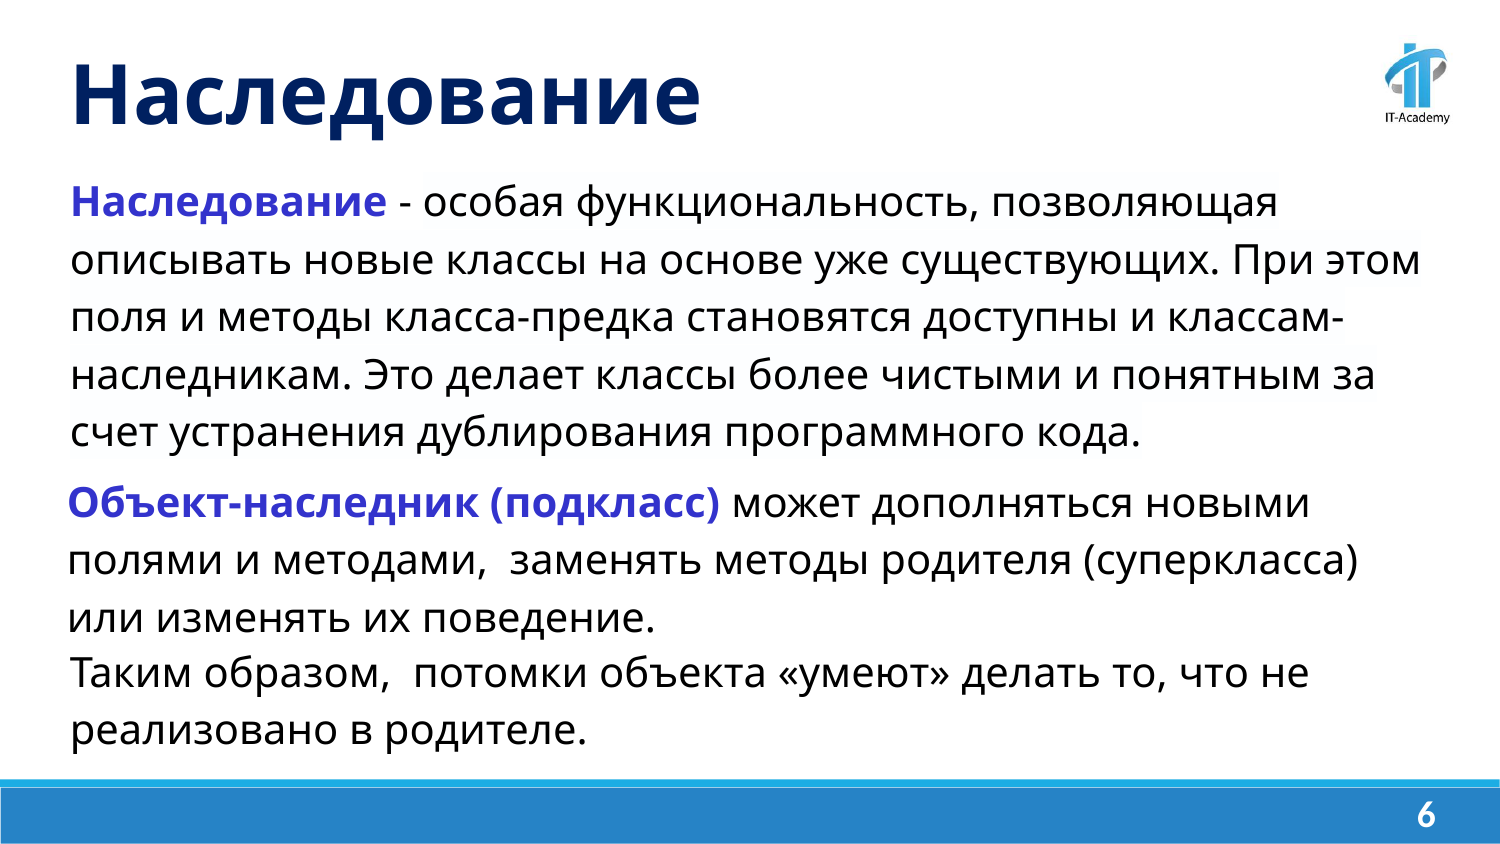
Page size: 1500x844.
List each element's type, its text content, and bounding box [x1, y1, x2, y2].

text_box Объект-наследник (подкласс) может дополняться новыми полями и методами, заменять методы родителя (суперкласса) или изменять их поведение. [51, 453, 1448, 656]
text_box Наследование - особая функциональность, позволяющая описывать новые классы на основе уже существующих. При этом поля и методы класса-предка становятся доступны и классам-наследникам. Это делает классы более чистыми и понятным за счет устранения дублирования программного кода. [54, 152, 1451, 471]
text_box Таким образом, потомки объекта «умеют» делать то, что не реализовано в родителе. [54, 623, 1451, 769]
picture [1405, 35, 1461, 126]
text_box Наследование [54, 16, 1405, 166]
text_box ‹#› [1390, 782, 1463, 827]
